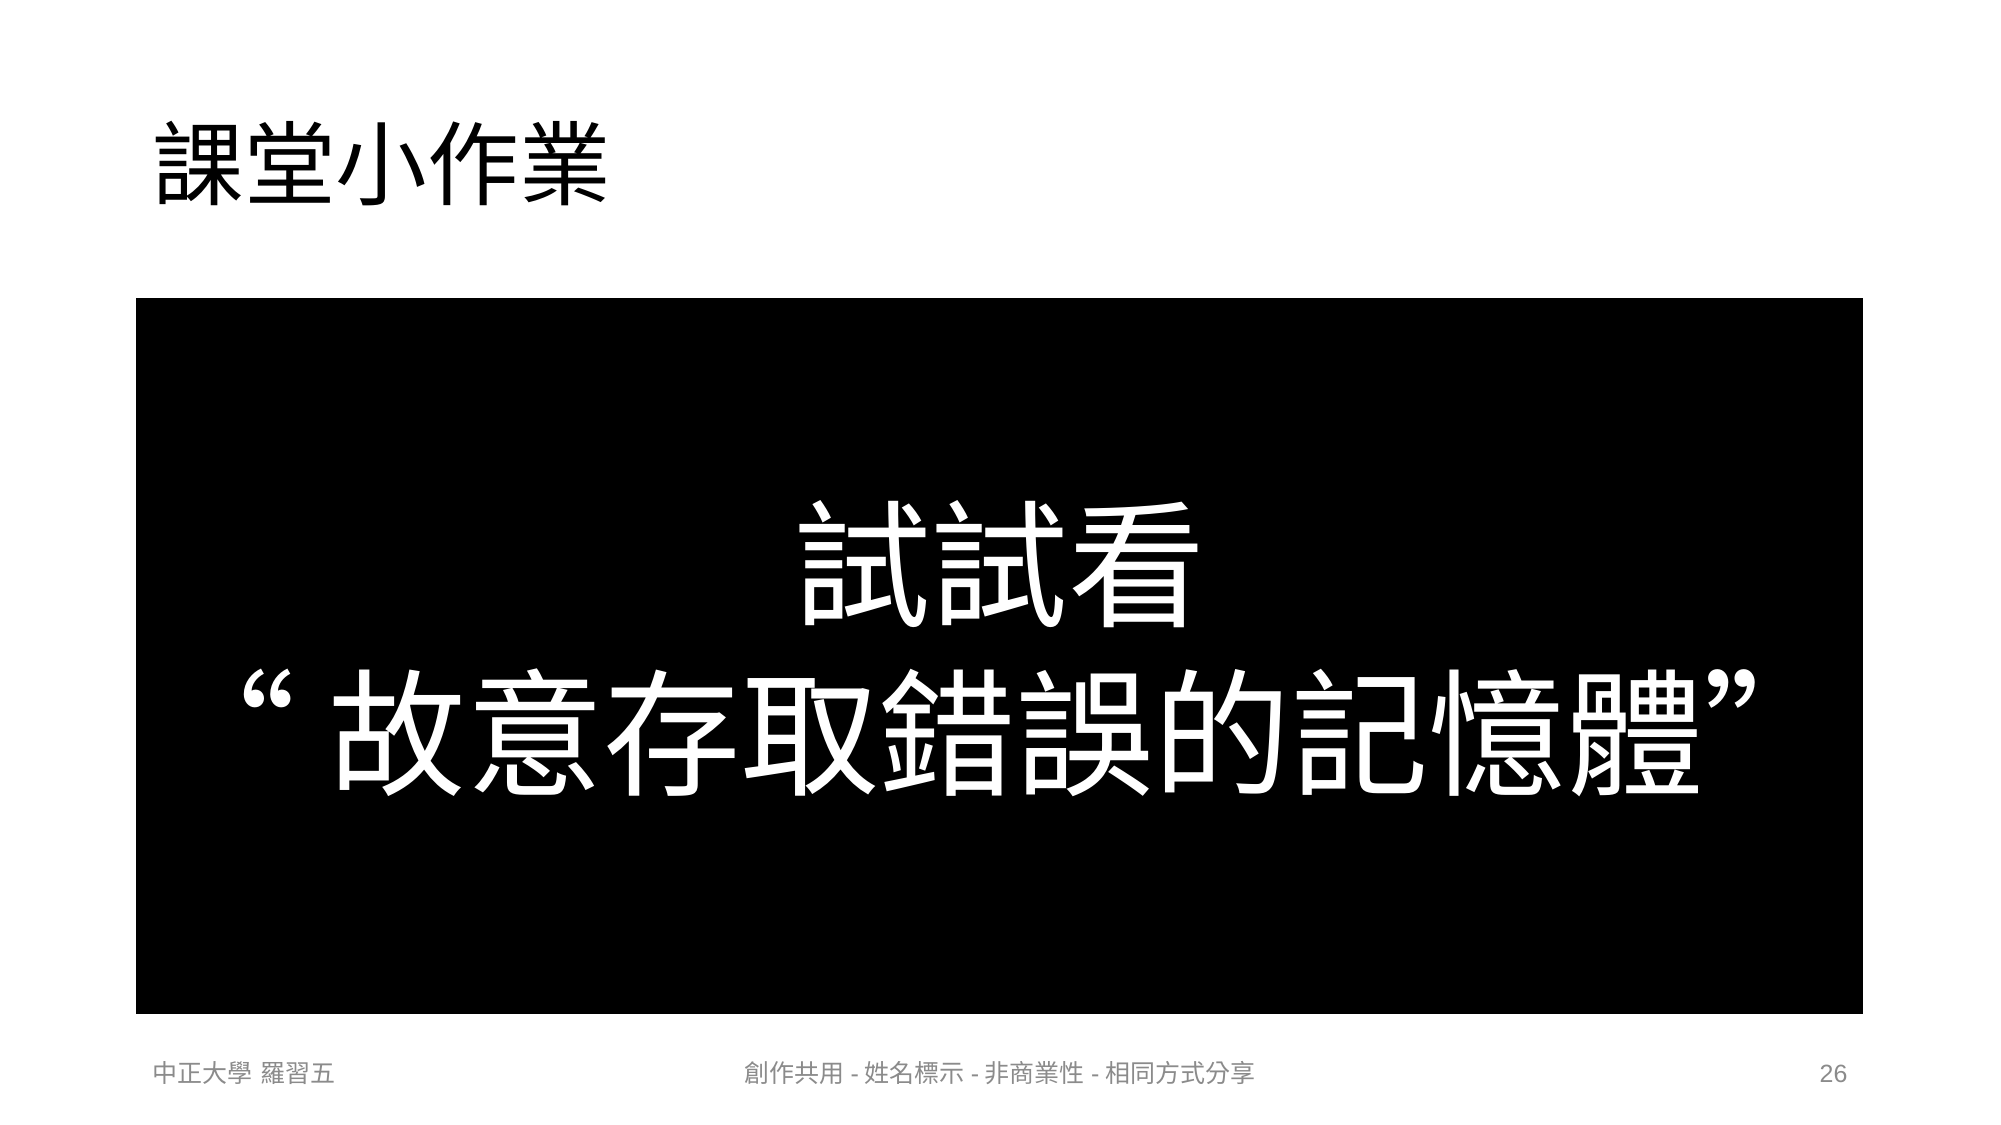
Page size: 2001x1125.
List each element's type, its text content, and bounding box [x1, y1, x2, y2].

slide_number 26 [1412, 1042, 1863, 1103]
list 試試看 “故意存取錯誤的記憶體” [136, 298, 1863, 1014]
title 課堂小作業 [137, 59, 1863, 278]
footer 創作共用-姓名標示-非商業性-相同方式分享 [662, 1042, 1338, 1103]
slide_number 中正大學 羅習五 [137, 1042, 588, 1103]
